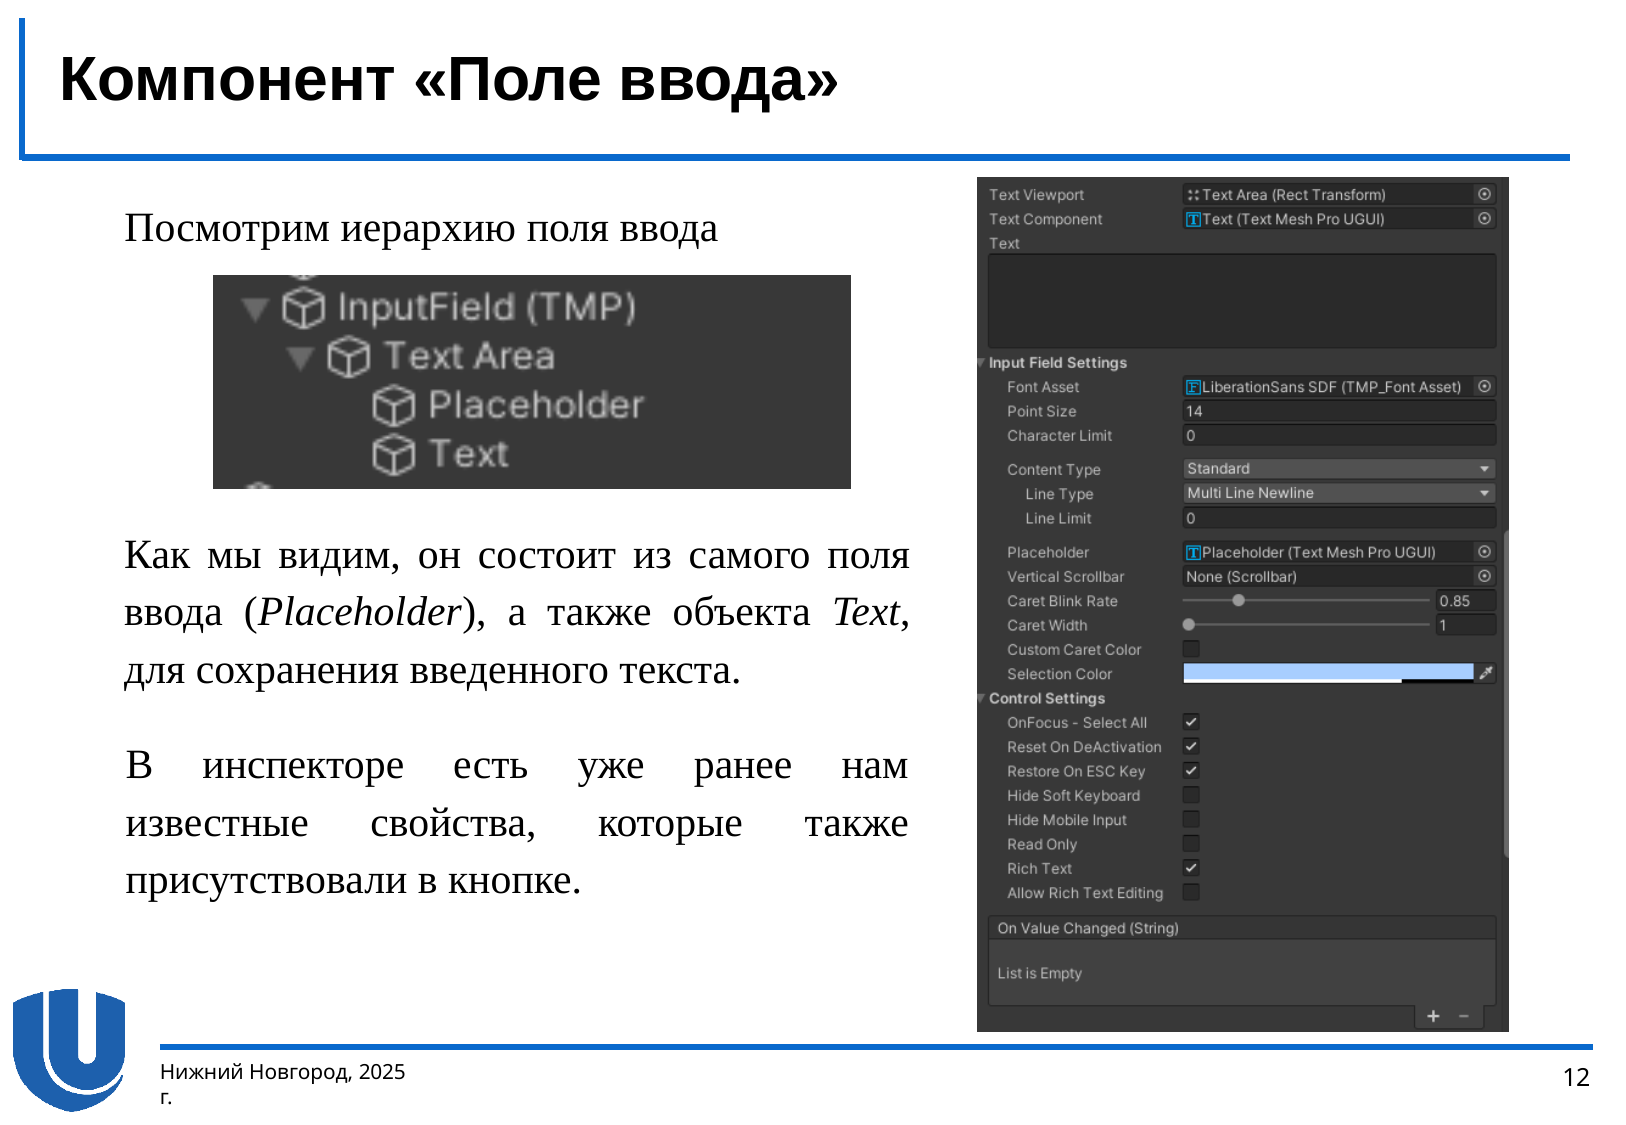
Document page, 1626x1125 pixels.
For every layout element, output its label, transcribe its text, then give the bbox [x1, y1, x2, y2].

text_box Посмотрим иерархию поля ввода [124, 178, 738, 250]
title Компонент «Поле ввода» [57, 36, 1231, 227]
slide_number Нижний Новгород, 2025 г. [157, 1058, 412, 1125]
picture [13, 988, 125, 1112]
text_box В инспекторе есть уже ранее нам известные свойства, которые также присутствовали в кнопке. [110, 722, 924, 910]
slide_number 12 [1556, 1066, 1599, 1125]
text_box Как мы видим, он состоит из самого поля ввода (Placeholder), а также объекта Text, для сохранения введенного текста. [109, 511, 926, 700]
picture [977, 177, 1509, 1032]
picture [213, 275, 852, 489]
